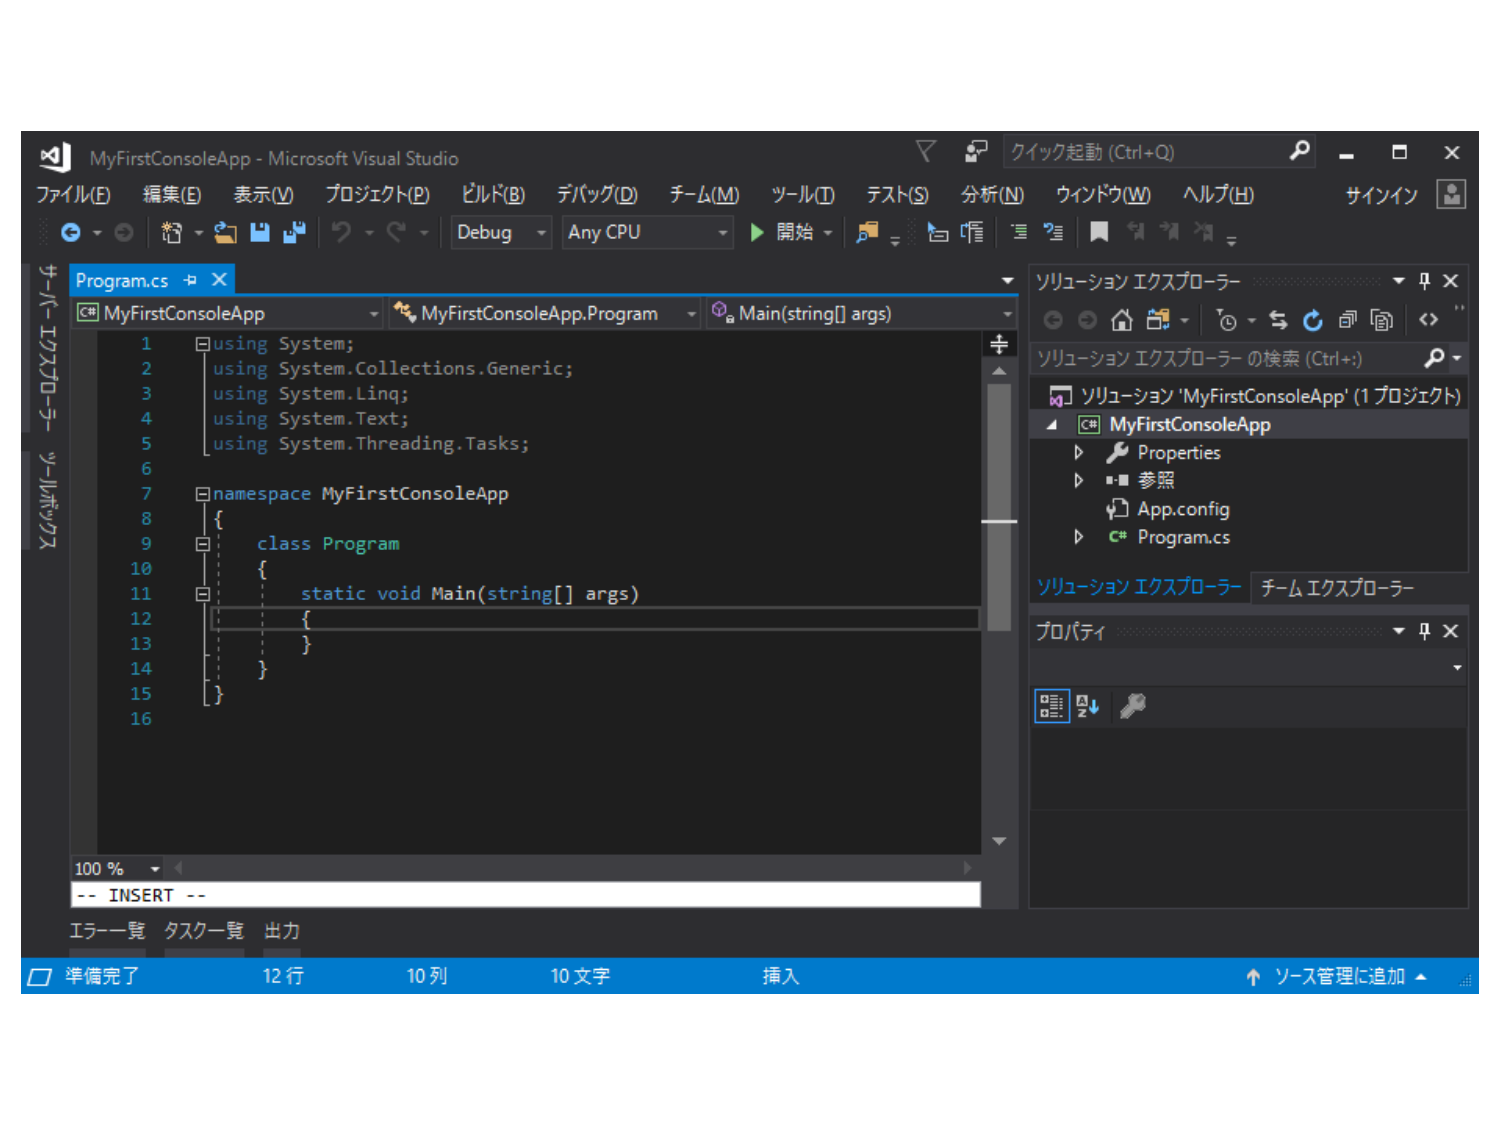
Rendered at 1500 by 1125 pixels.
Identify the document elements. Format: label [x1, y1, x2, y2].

picture [21, 131, 1479, 994]
